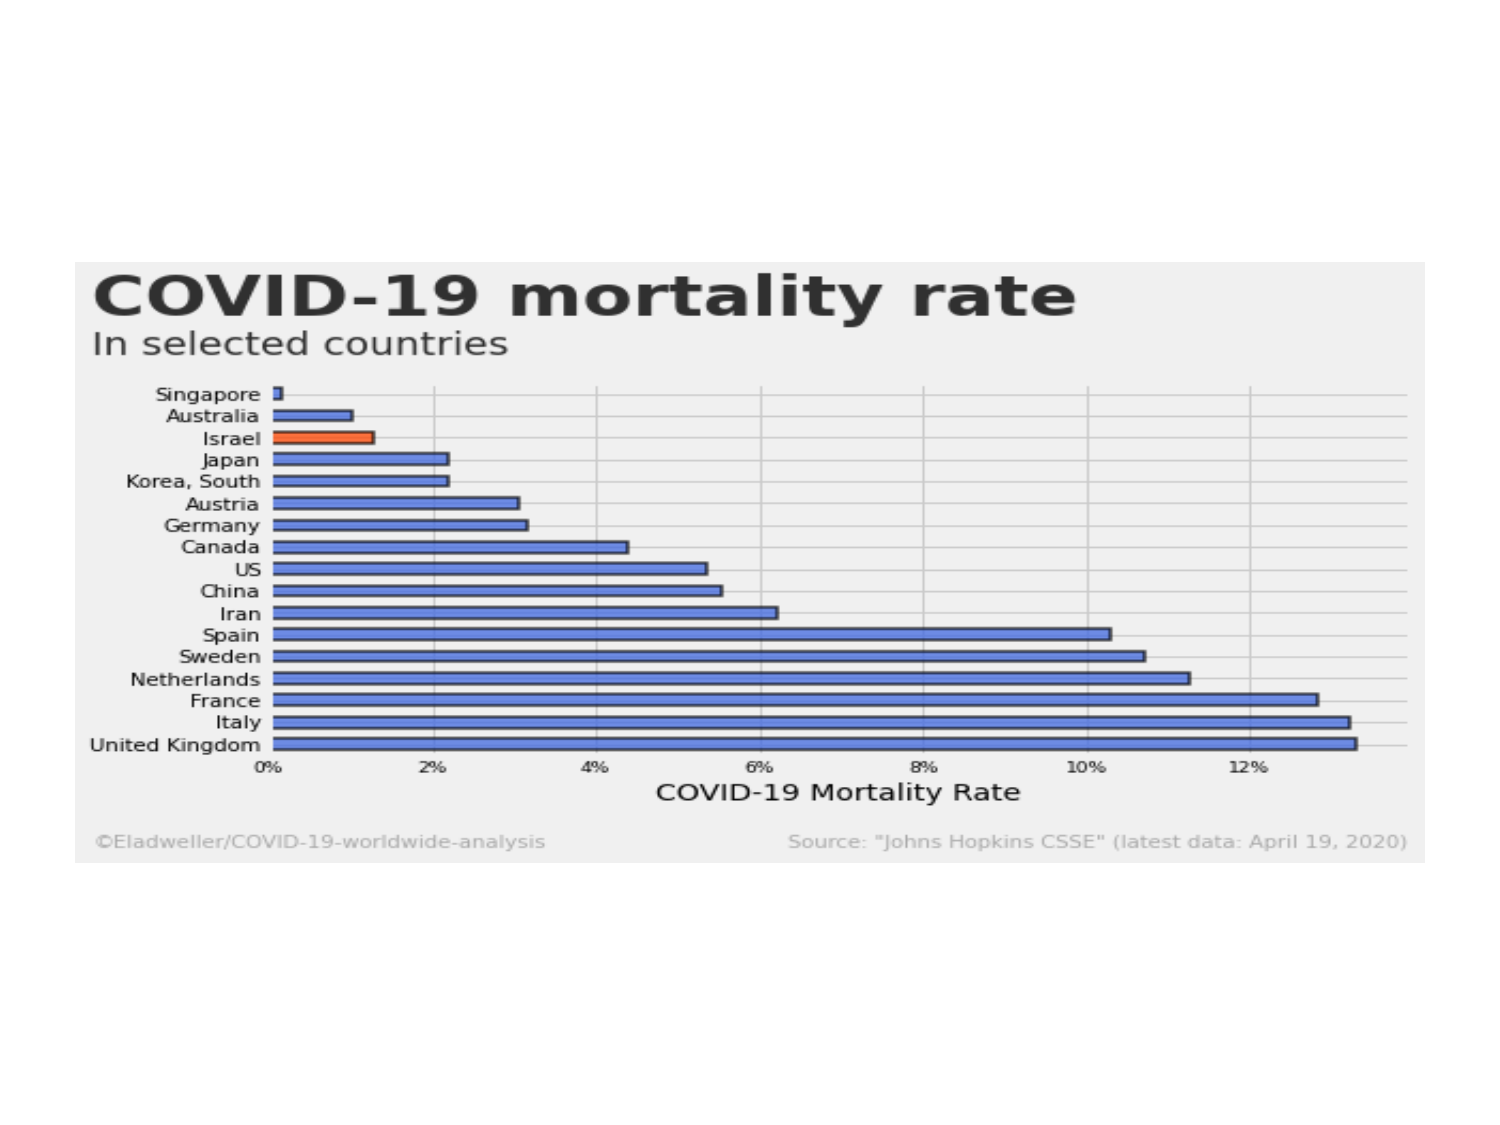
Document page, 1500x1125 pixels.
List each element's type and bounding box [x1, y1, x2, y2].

picture [74, 262, 1426, 863]
